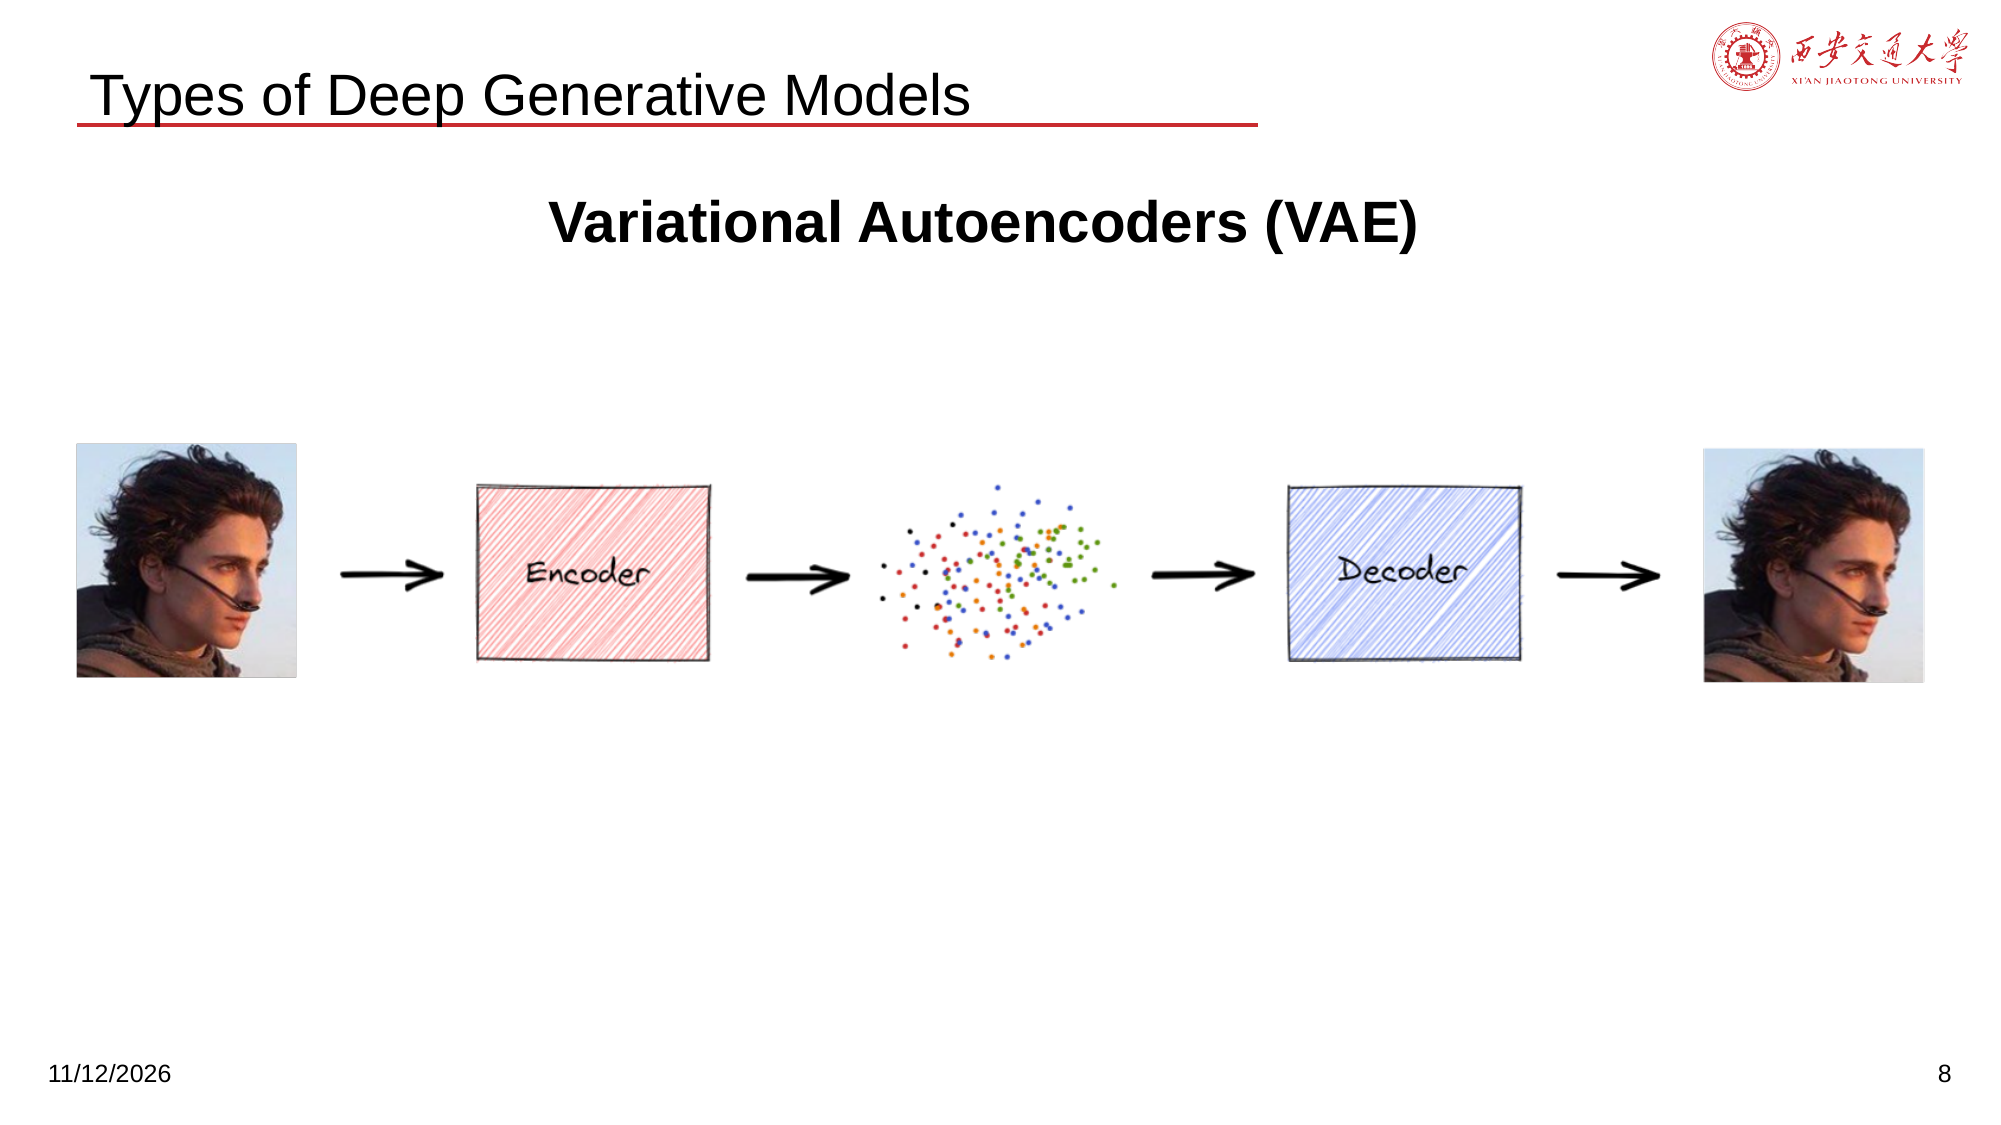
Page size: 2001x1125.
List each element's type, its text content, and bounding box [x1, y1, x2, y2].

text_box Variational Autoencoders (VAE) [458, 141, 1741, 262]
text_box Types of Deep Generative Models [0, 14, 1282, 135]
picture [1712, 22, 1968, 91]
picture [65, 432, 1935, 693]
